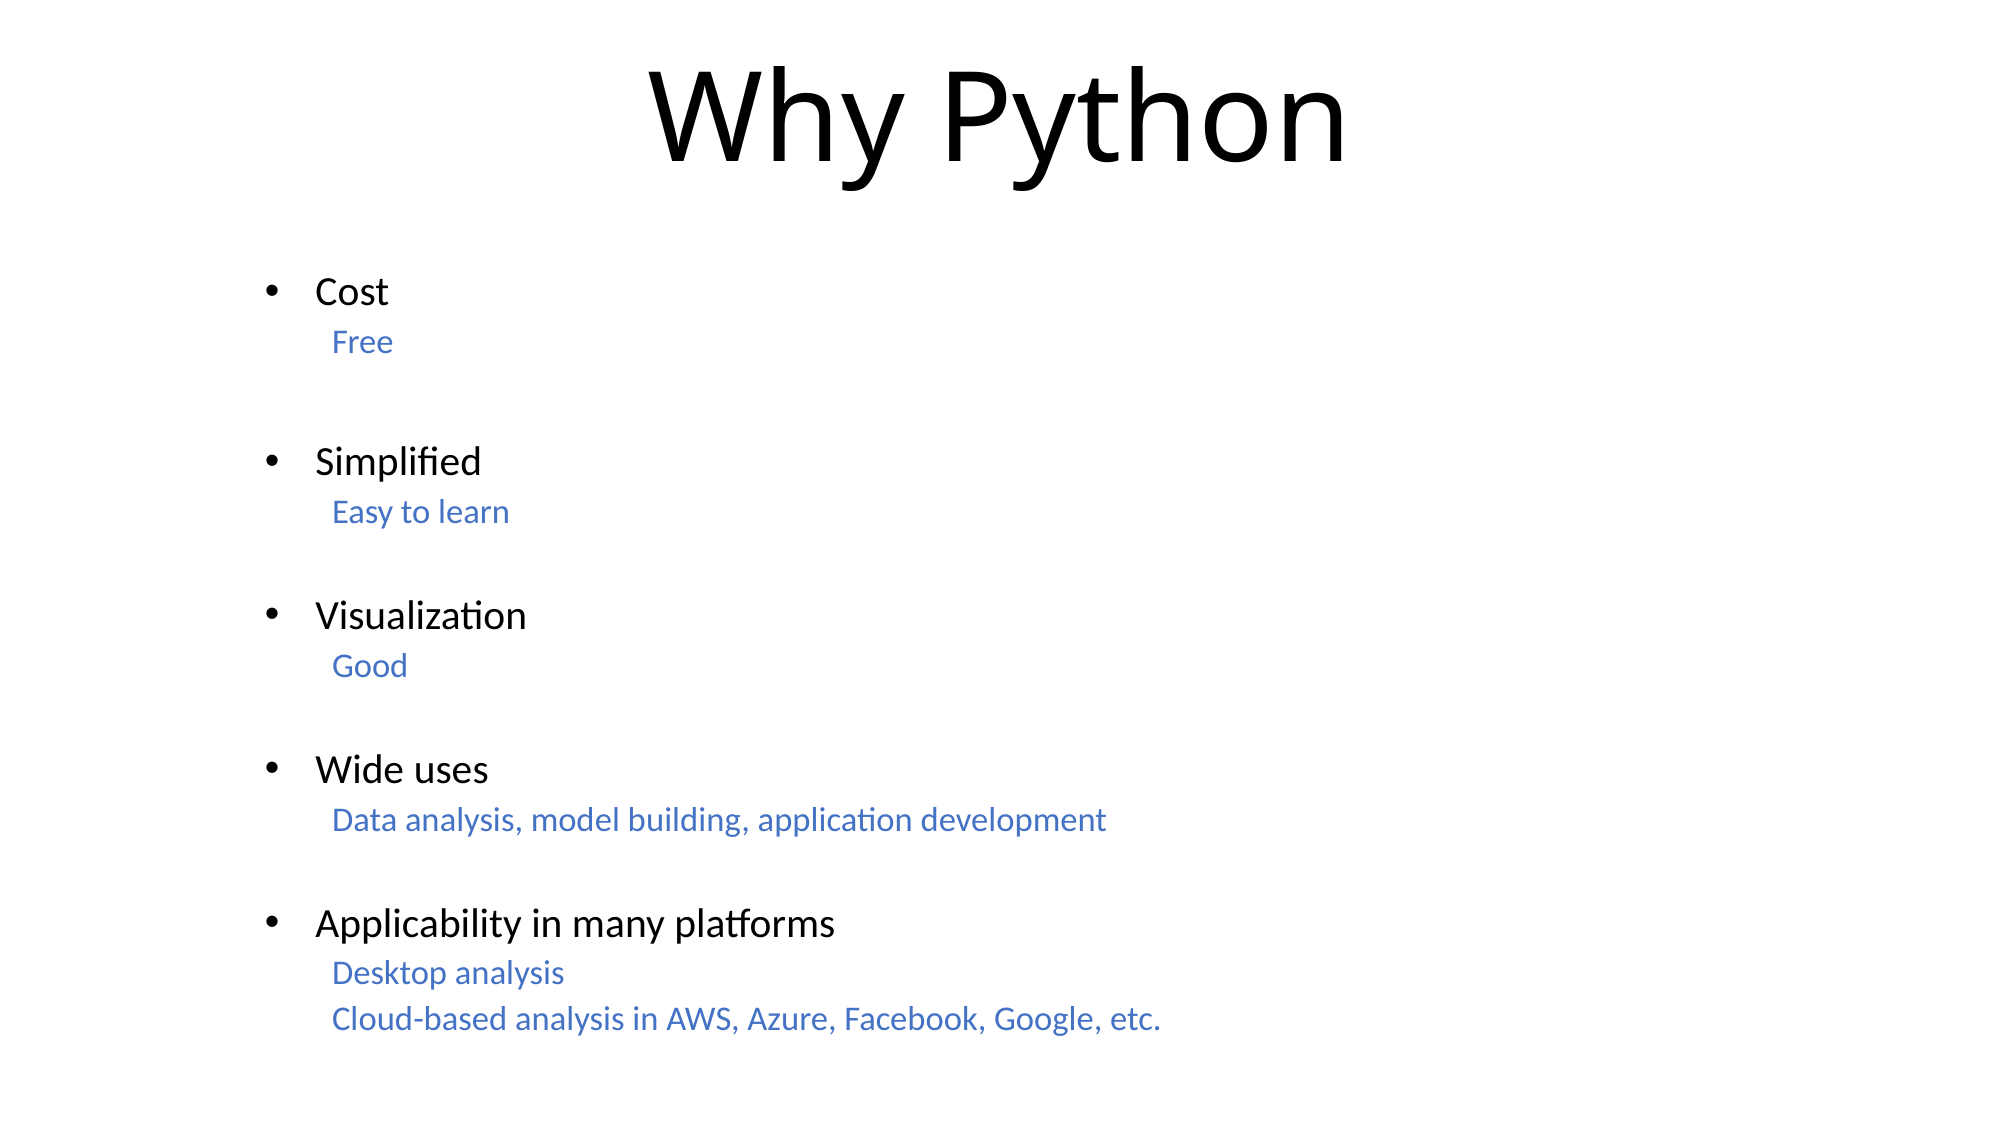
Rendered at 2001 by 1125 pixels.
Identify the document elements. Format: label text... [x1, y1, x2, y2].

title Why Python [249, 41, 1750, 196]
subtitle Cost Free Simplified Easy to learn Visualization Good Wide uses Data analysis, model building, application development Applicability in many platforms Desktop analysis Cloud-based analysis in AWS, Azure, Facebook, Google, etc. [249, 262, 1750, 1049]
